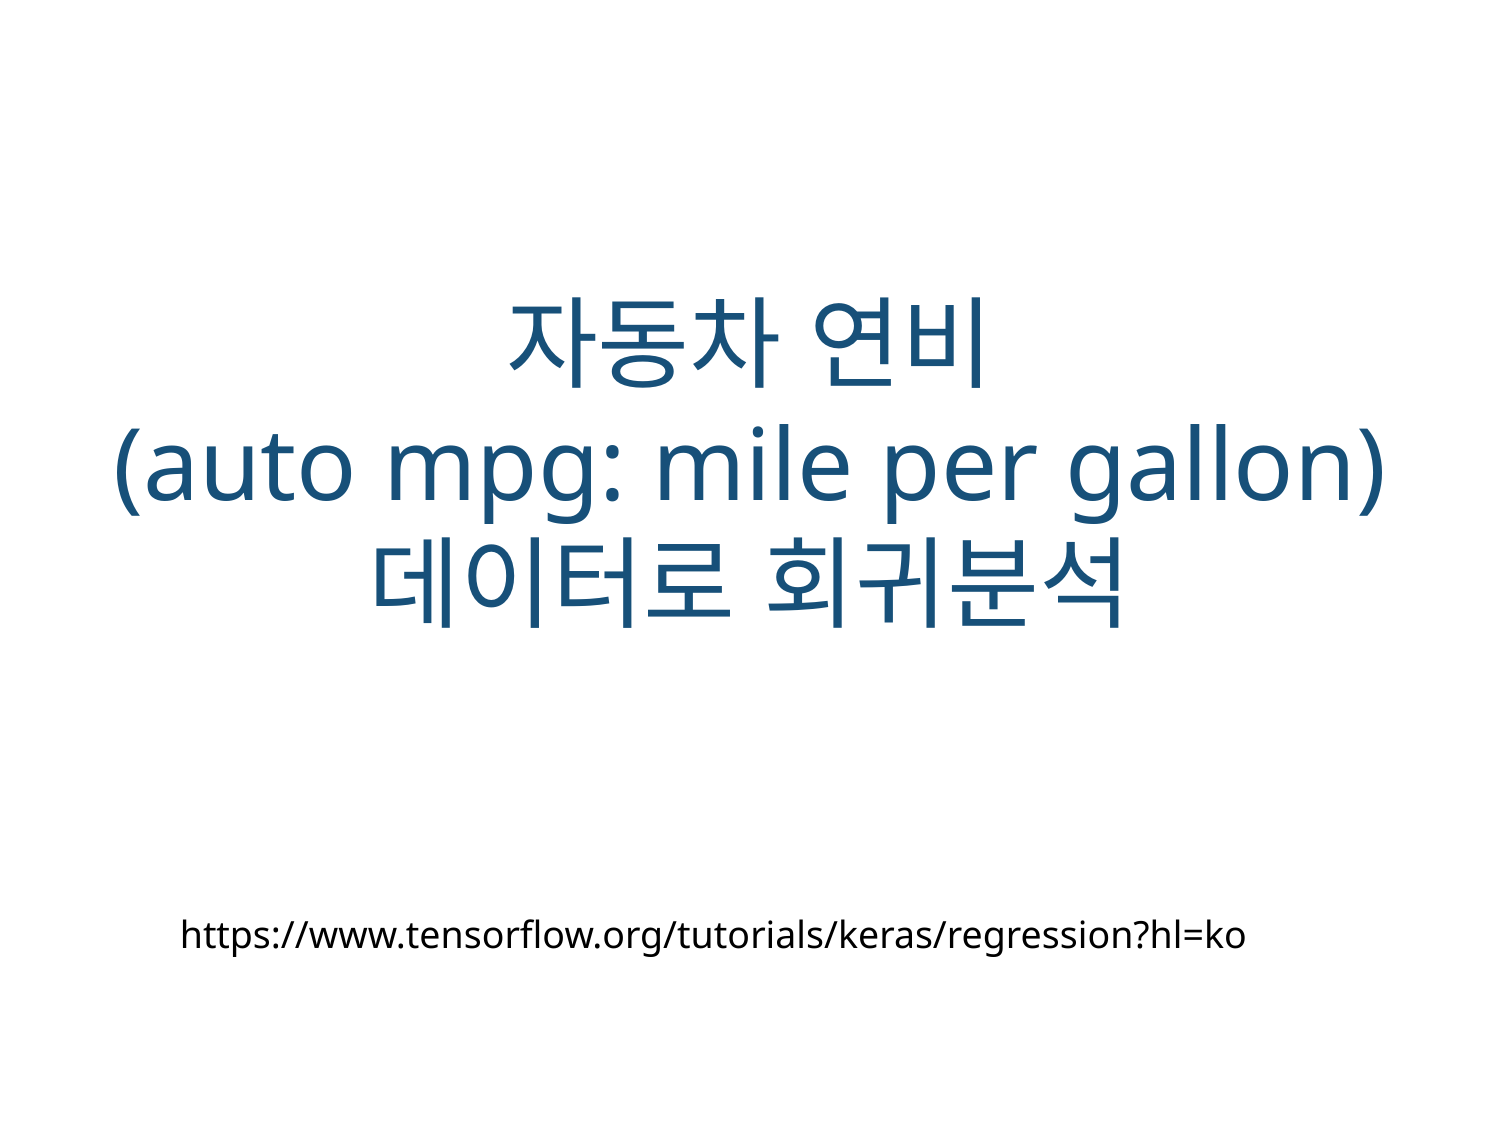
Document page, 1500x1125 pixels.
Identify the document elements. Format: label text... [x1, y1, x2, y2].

text_box https://www.tensorflow.org/tutorials/keras/regression?hl=ko [164, 903, 1385, 964]
text_box 자동차 연비 (auto mpg: mile per gallon) 데이터로 회귀분석 [98, 273, 1402, 648]
